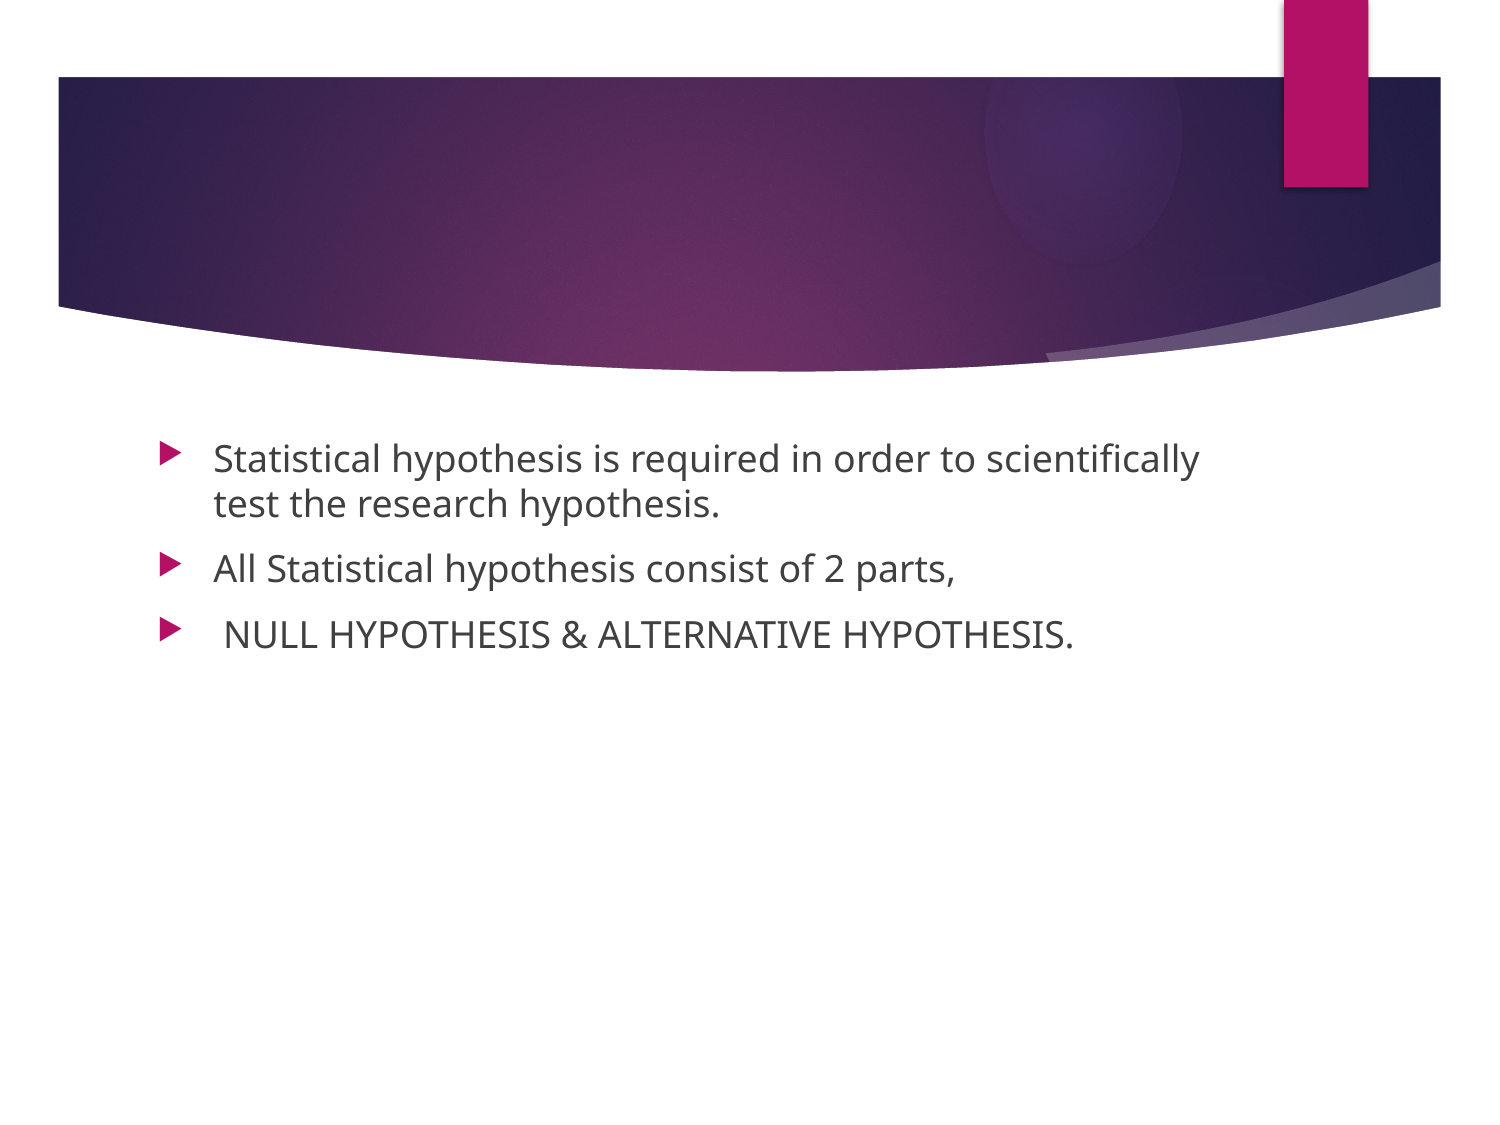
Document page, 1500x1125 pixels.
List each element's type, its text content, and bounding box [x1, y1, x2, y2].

list Statistical hypothesis is required in order to scientifically test the research hypothesis. All Statistical hypothesis consist of 2 parts, NULL HYPOTHESIS & ALTERNATIVE HYPOTHESIS. [142, 427, 1228, 988]
